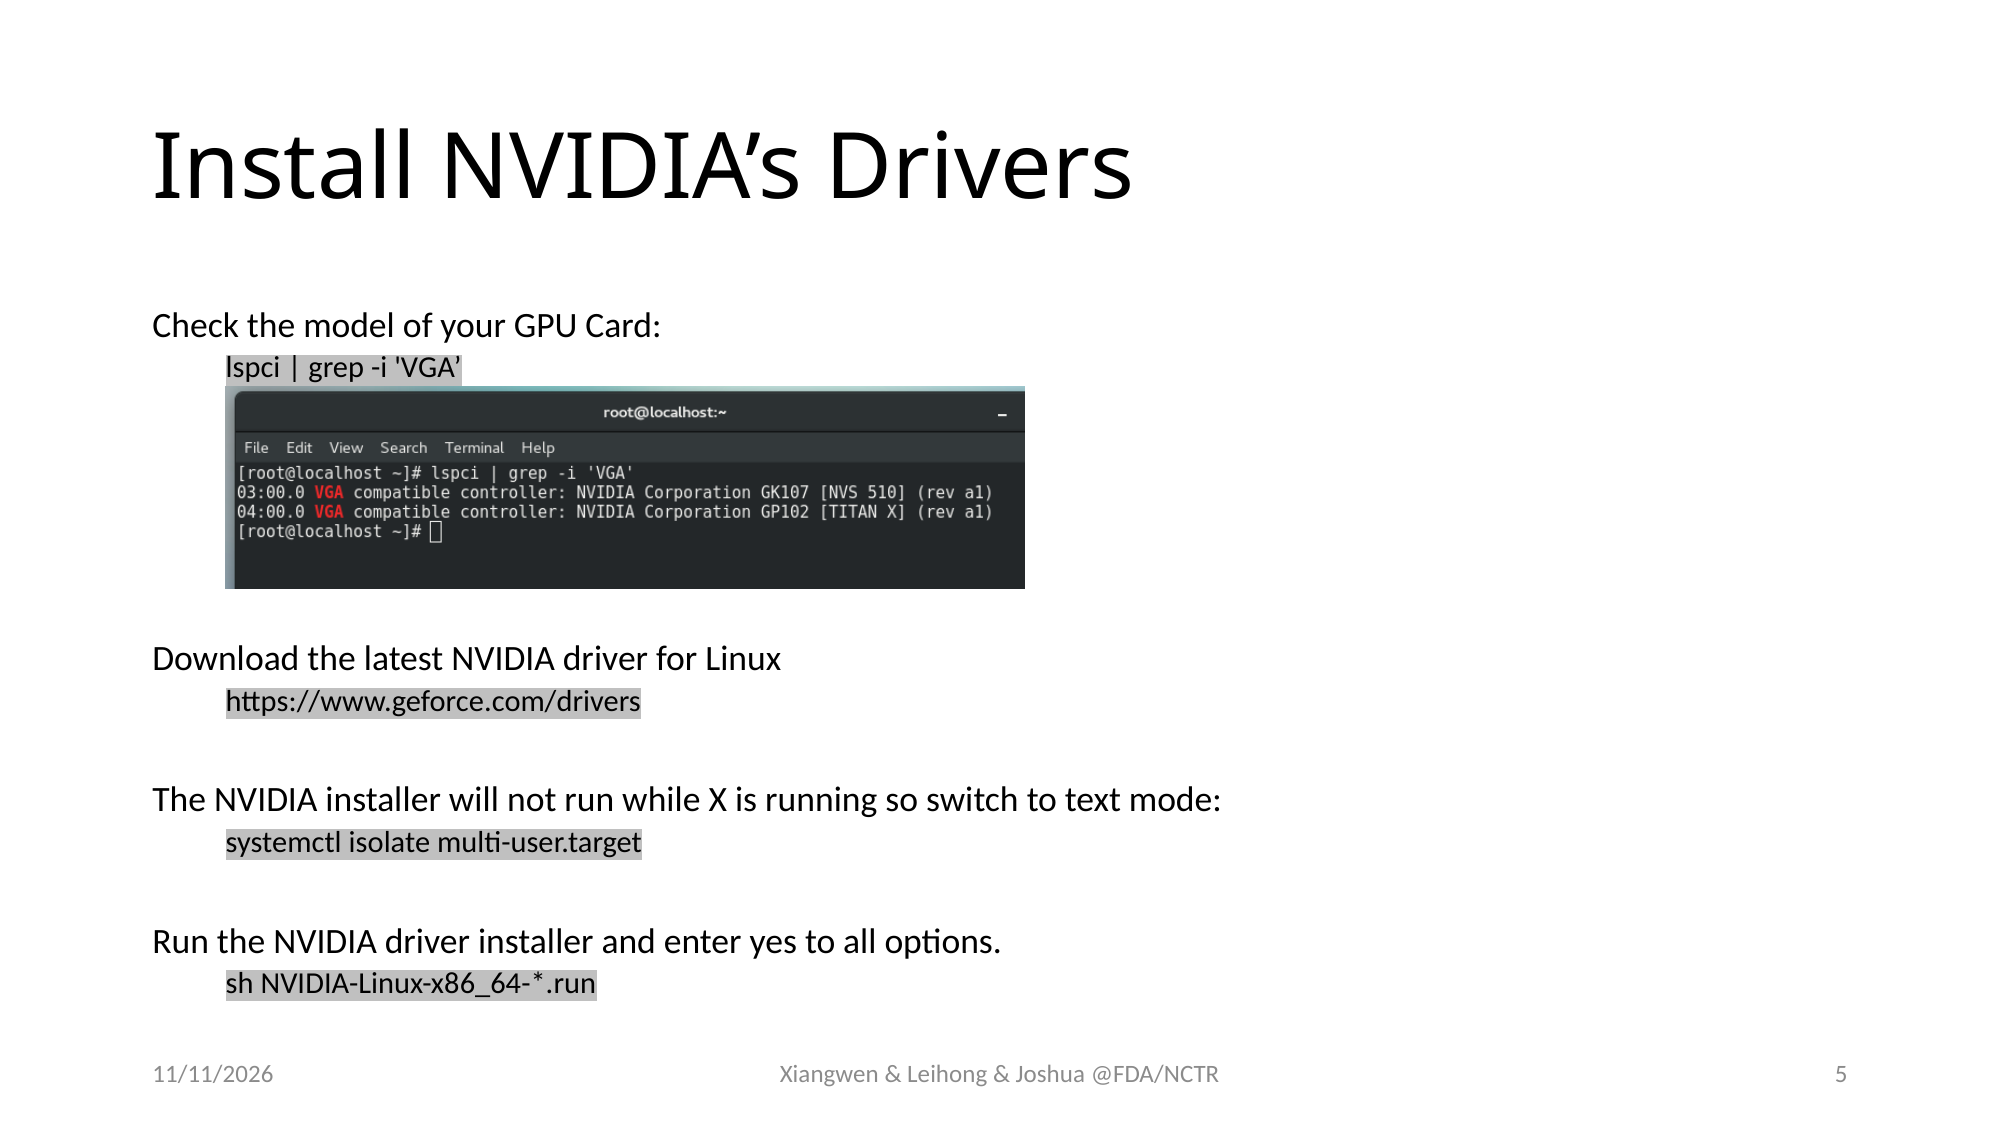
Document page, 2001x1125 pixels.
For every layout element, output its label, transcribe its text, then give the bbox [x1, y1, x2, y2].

slide_number 5 [1412, 1042, 1863, 1103]
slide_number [137, 1042, 588, 1103]
footer Xiangwen & Leihong & Joshua @FDA/NCTR [662, 1042, 1338, 1103]
list Check the model of your GPU Card: lspci | grep -i 'VGA’ Download the latest NVIDIA driver for Linux https://www.geforce.com/drivers The NVIDIA installer will not run while X is running so switch to text mode: systemctl isolate multi-user.target Run the NVIDIA driver installer and enter yes to all options. sh NVIDIA-Linux-x86_64-*.run [137, 299, 1863, 1014]
picture [224, 386, 1025, 590]
title Install NVIDIA’s Drivers [137, 59, 1863, 278]
